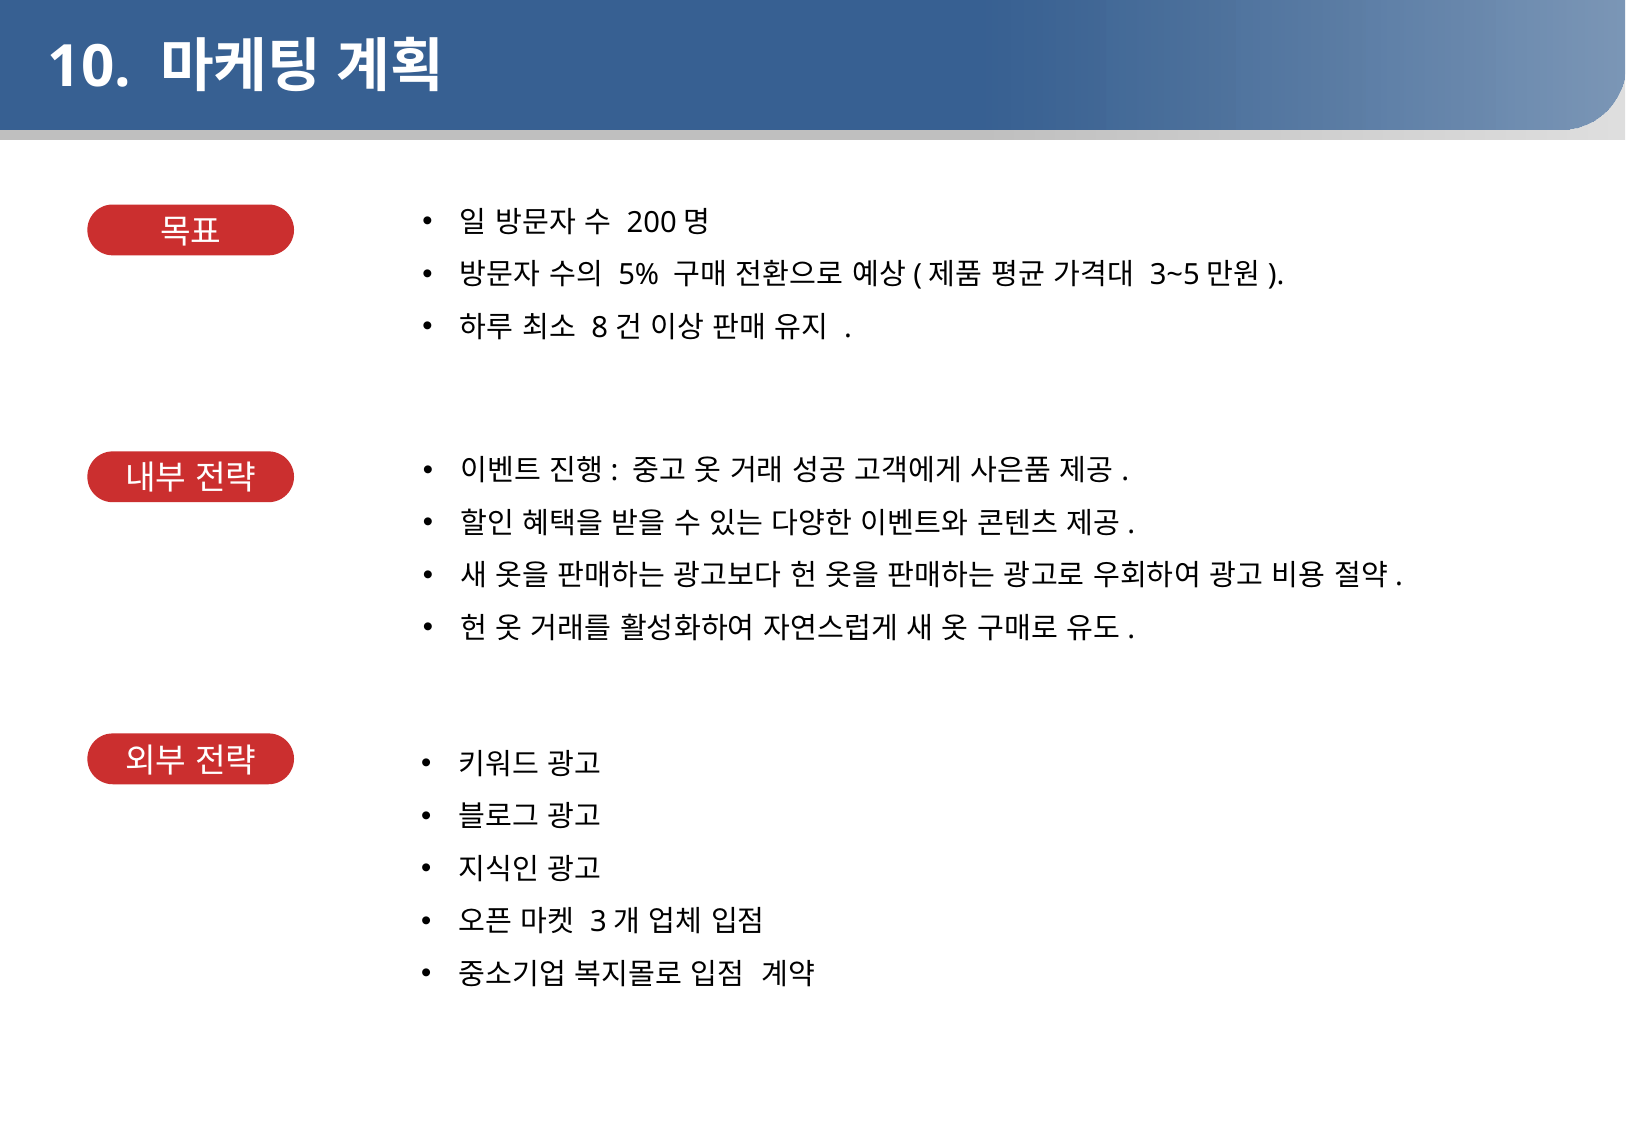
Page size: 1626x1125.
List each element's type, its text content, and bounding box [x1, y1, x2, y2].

text_box 이벤트 진행: 중고 옷 거래 성공 고객에게 사은품 제공. 할인 혜택을 받을 수 있는 다양한 이벤트와 콘텐츠 제공. 새 옷을 판매하는 광고보다 헌 옷을 판매하는 광고로 우회하여 광고 비용 절약. 헌 옷 거래를 활성화하여 자연스럽게 새 옷 구매로 유도. [406, 432, 1427, 646]
text_box 내부 전략 [85, 449, 297, 505]
text_box 목표 [85, 202, 297, 258]
title 10. 마케팅 계획 [32, 24, 1439, 102]
text_box 외부 전략 [85, 731, 297, 787]
text_box 일 방문자 수 200명 방문자 수의 5% 구매 전환으로 예상(제품 평균 가격대 3~5만원). 하루 최소 8건 이상 판매 유지 . [406, 184, 1427, 345]
text_box 키워드 광고 블로그 광고 지식인 광고 오픈 마켓 3개 업체 입점 중소기업 복지몰로 입점 계약 [406, 727, 1165, 991]
